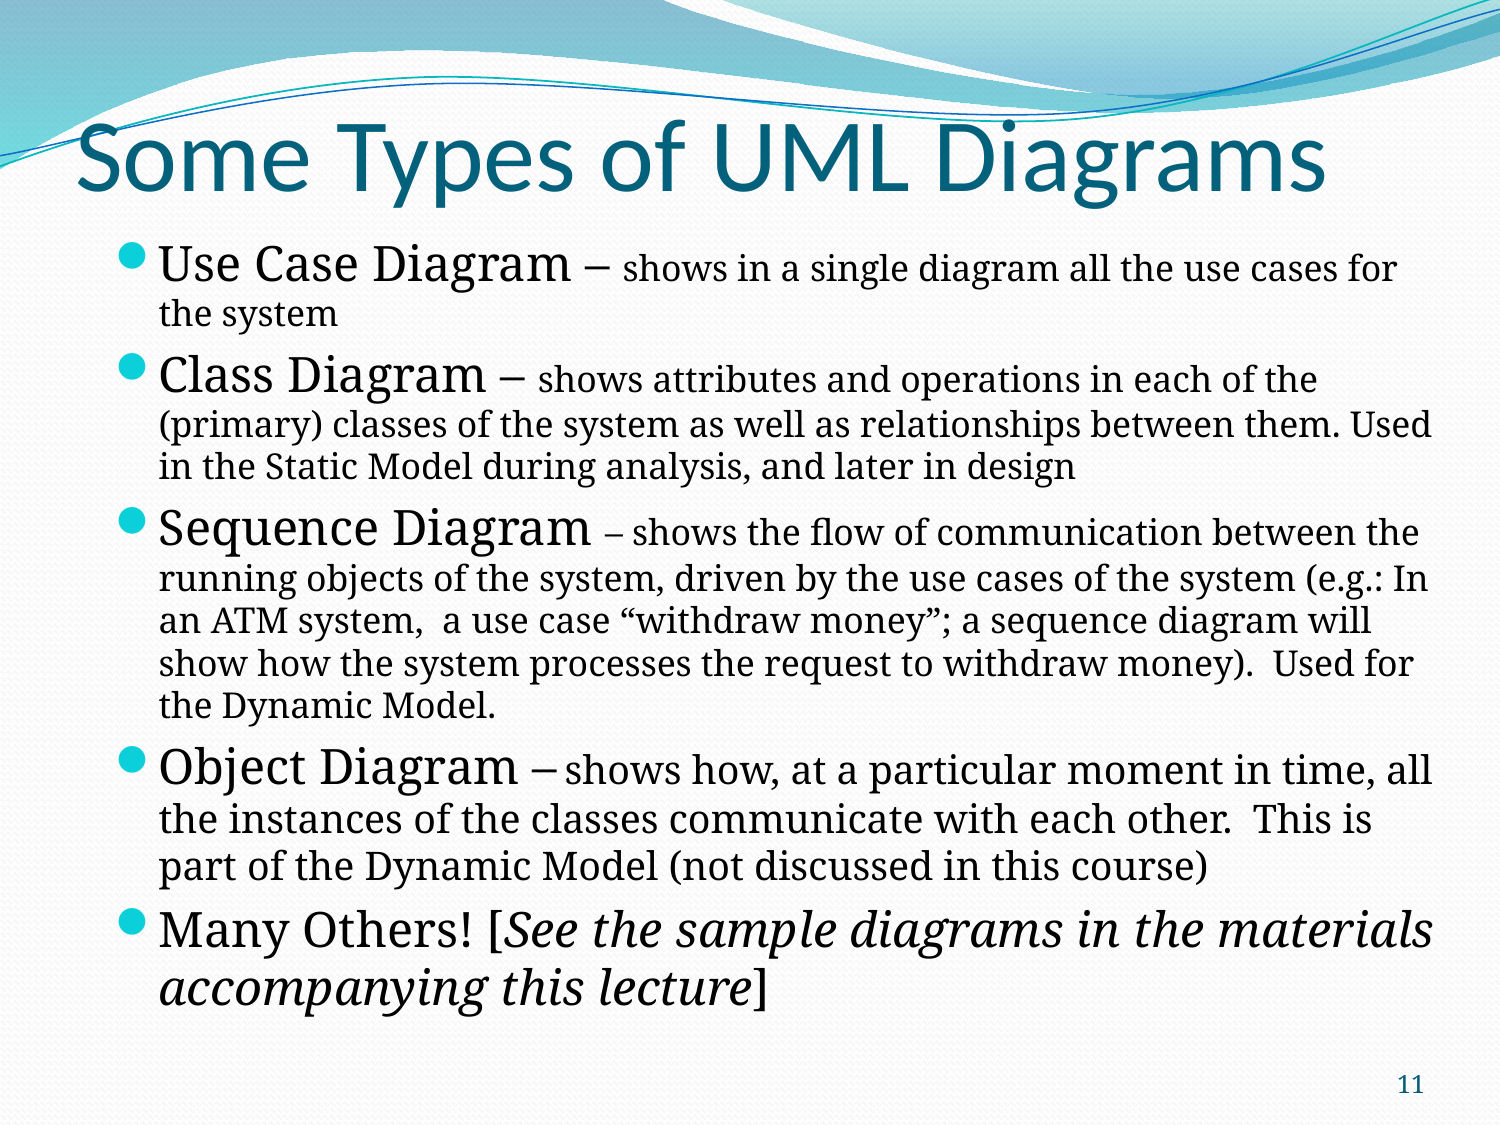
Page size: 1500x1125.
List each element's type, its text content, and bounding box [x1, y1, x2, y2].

slide_number 11 [1299, 1042, 1425, 1103]
list Use Case Diagram – shows in a single diagram all the use cases for the system Class Diagram – shows attributes and operations in each of the (primary) classes of the system as well as relationships between them. Used in the Static Model during analysis, and later in design Sequence Diagram – shows the flow of communication between the running objects of the system, driven by the use cases of the system (e.g.: In an ATM system, a use case “withdraw money”; a sequence diagram will show how the system processes the request to withdraw money). Used for the Dynamic Model. Object Diagram – shows how, at a particular moment in time, all the instances of the classes communicate with each other. This is part of the Dynamic Model (not discussed in this course) Many Others! [See the sample diagrams in the materials accompanying this lecture] [99, 224, 1450, 1025]
title Some Types of UML Diagrams [75, 24, 1425, 213]
